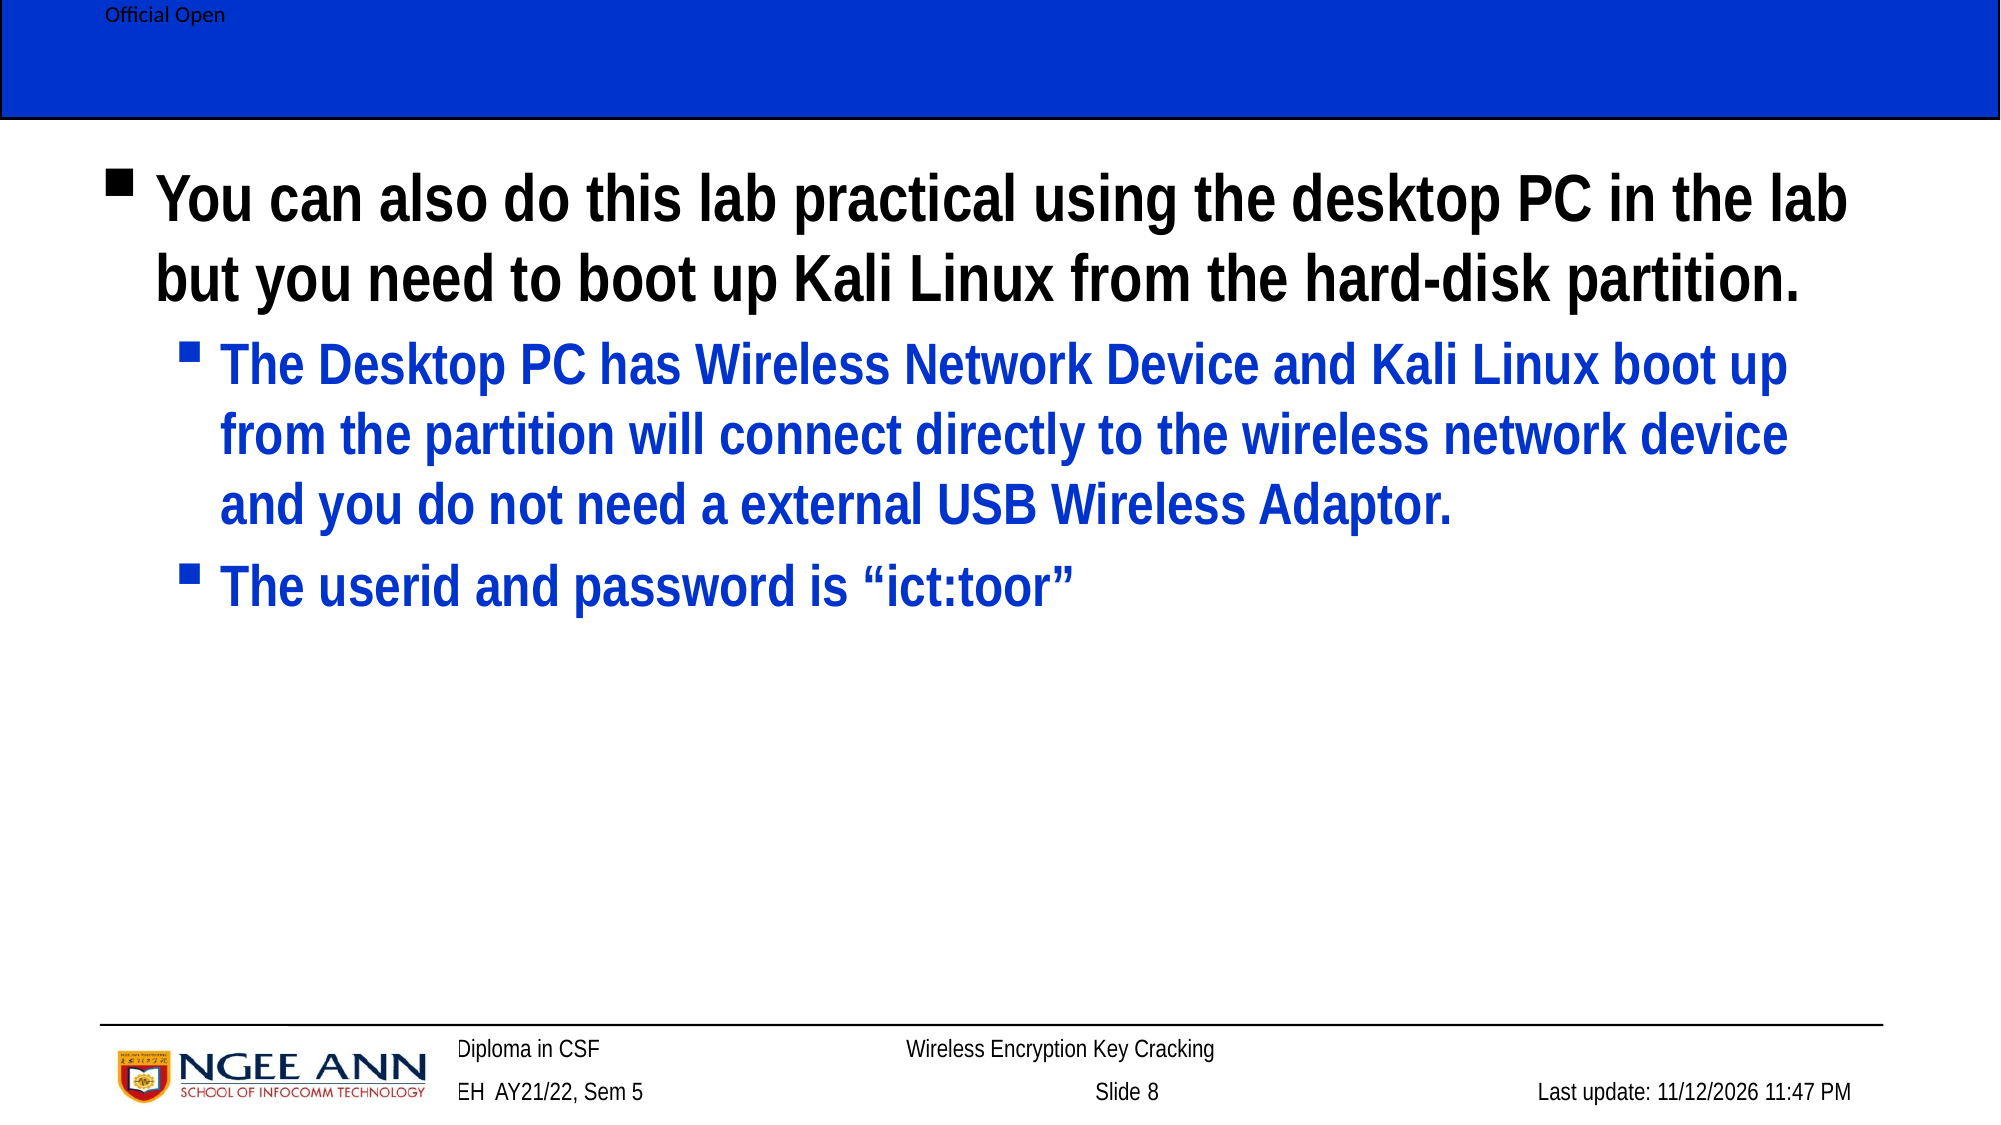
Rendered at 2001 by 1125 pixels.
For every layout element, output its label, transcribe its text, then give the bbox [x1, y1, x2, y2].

picture [83, 1028, 459, 1125]
list You can also do this lab practical using the desktop PC in the lab but you need to boot up Kali Linux from the hard-disk partition. The Desktop PC has Wireless Network Device and Kali Linux boot up from the partition will connect directly to the wireless network device and you do not need a external USB Wireless Adaptor. The userid and password is “ict:toor” [83, 146, 1868, 997]
